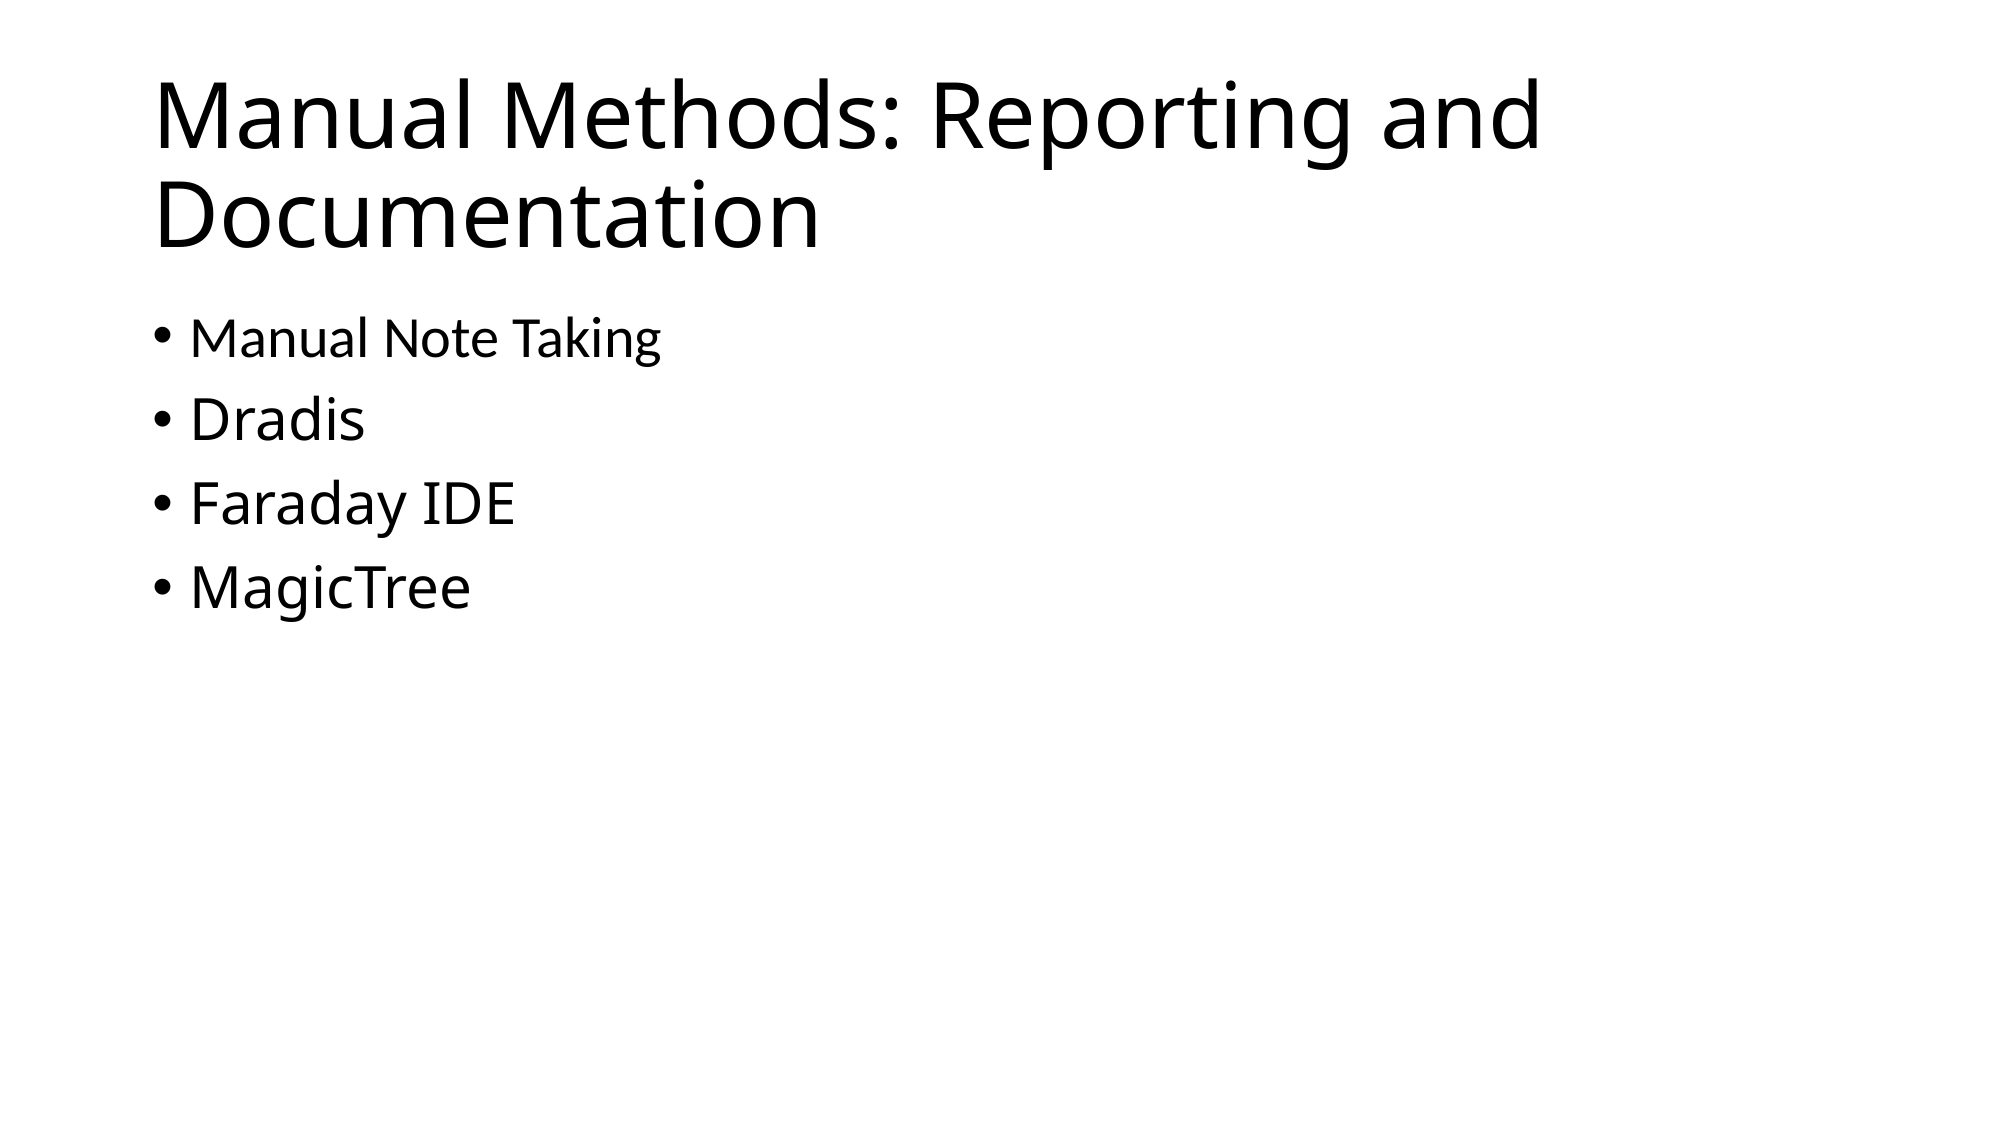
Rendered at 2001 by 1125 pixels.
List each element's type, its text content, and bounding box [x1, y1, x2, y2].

title Manual Methods: Reporting and Documentation [137, 59, 1863, 278]
list Manual Note Taking Dradis Faraday IDE MagicTree [137, 299, 1863, 1014]
